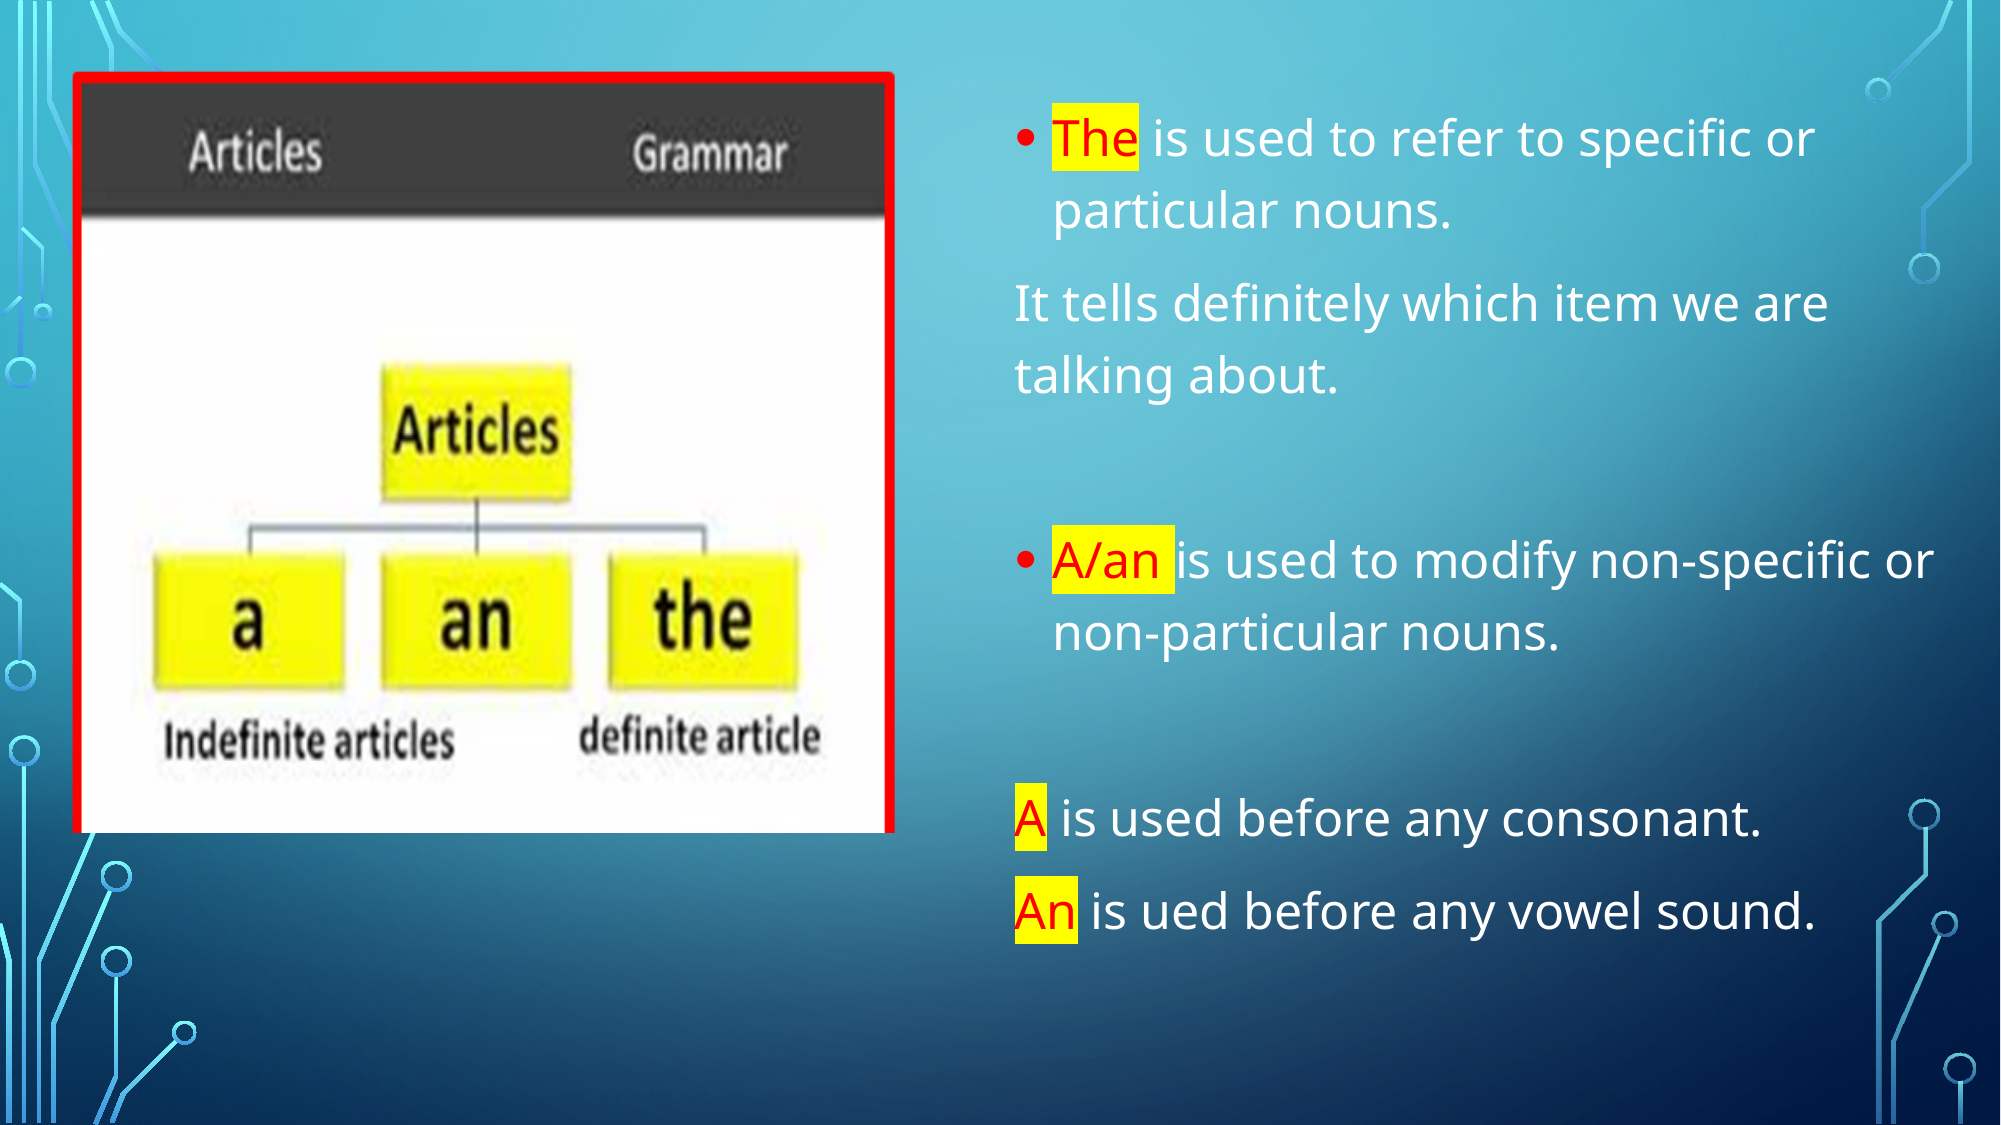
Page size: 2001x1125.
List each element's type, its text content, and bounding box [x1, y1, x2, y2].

picture [72, 70, 895, 834]
list The is used to refer to specific or particular nouns. It tells definitely which item we are talking about. A/an is used to modify non-specific or non-particular nouns. A is used before any consonant. An is ued before any vowel sound. [999, 86, 1959, 1039]
